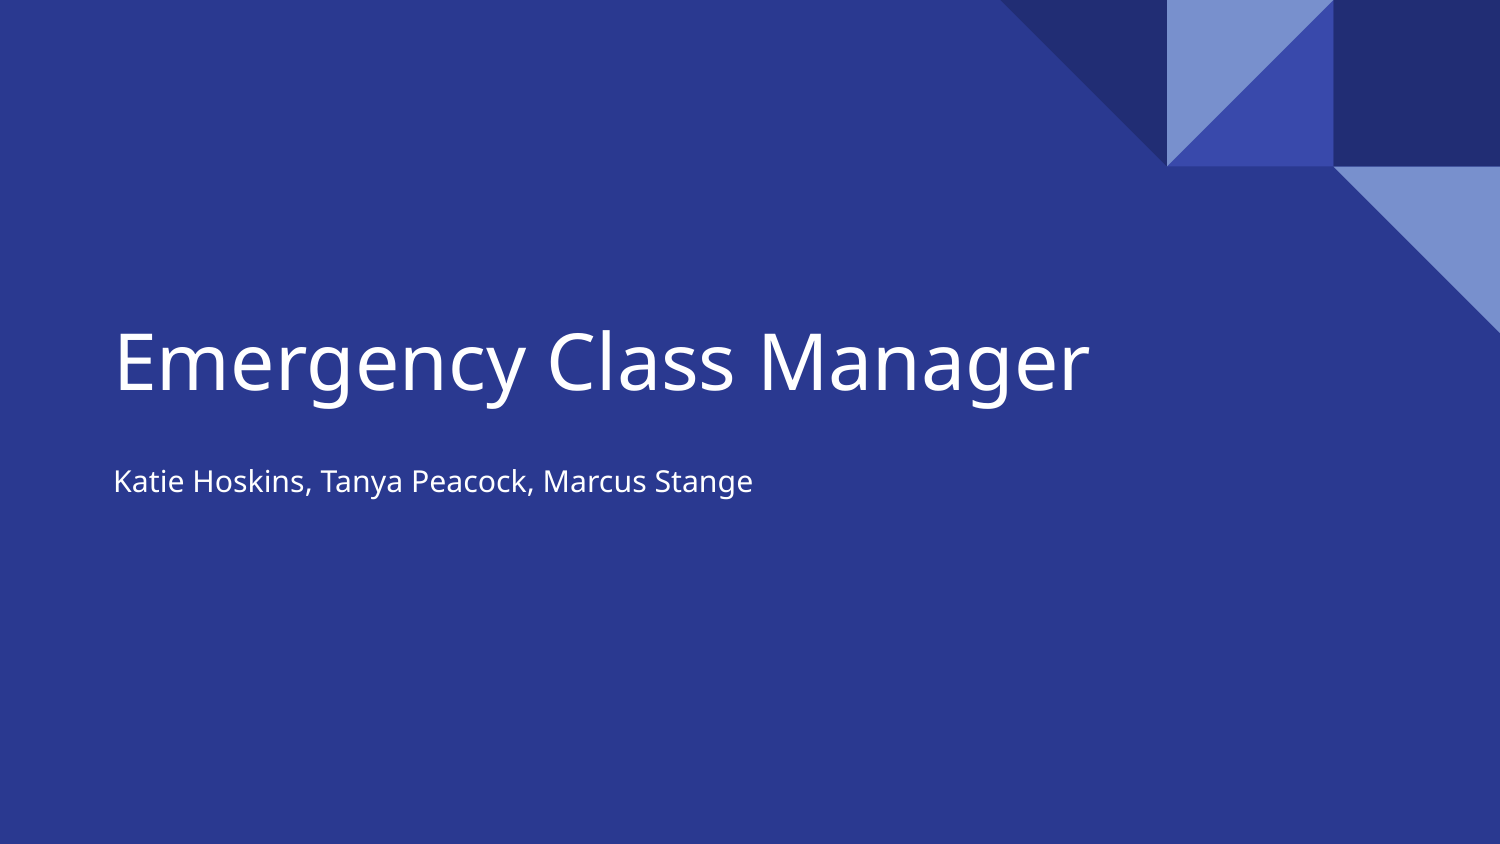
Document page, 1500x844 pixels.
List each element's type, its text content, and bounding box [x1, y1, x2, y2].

title Emergency Class Manager [98, 291, 1447, 429]
subtitle Katie Hoskins, Tanya Peacock, Marcus Stange [98, 445, 1447, 517]
